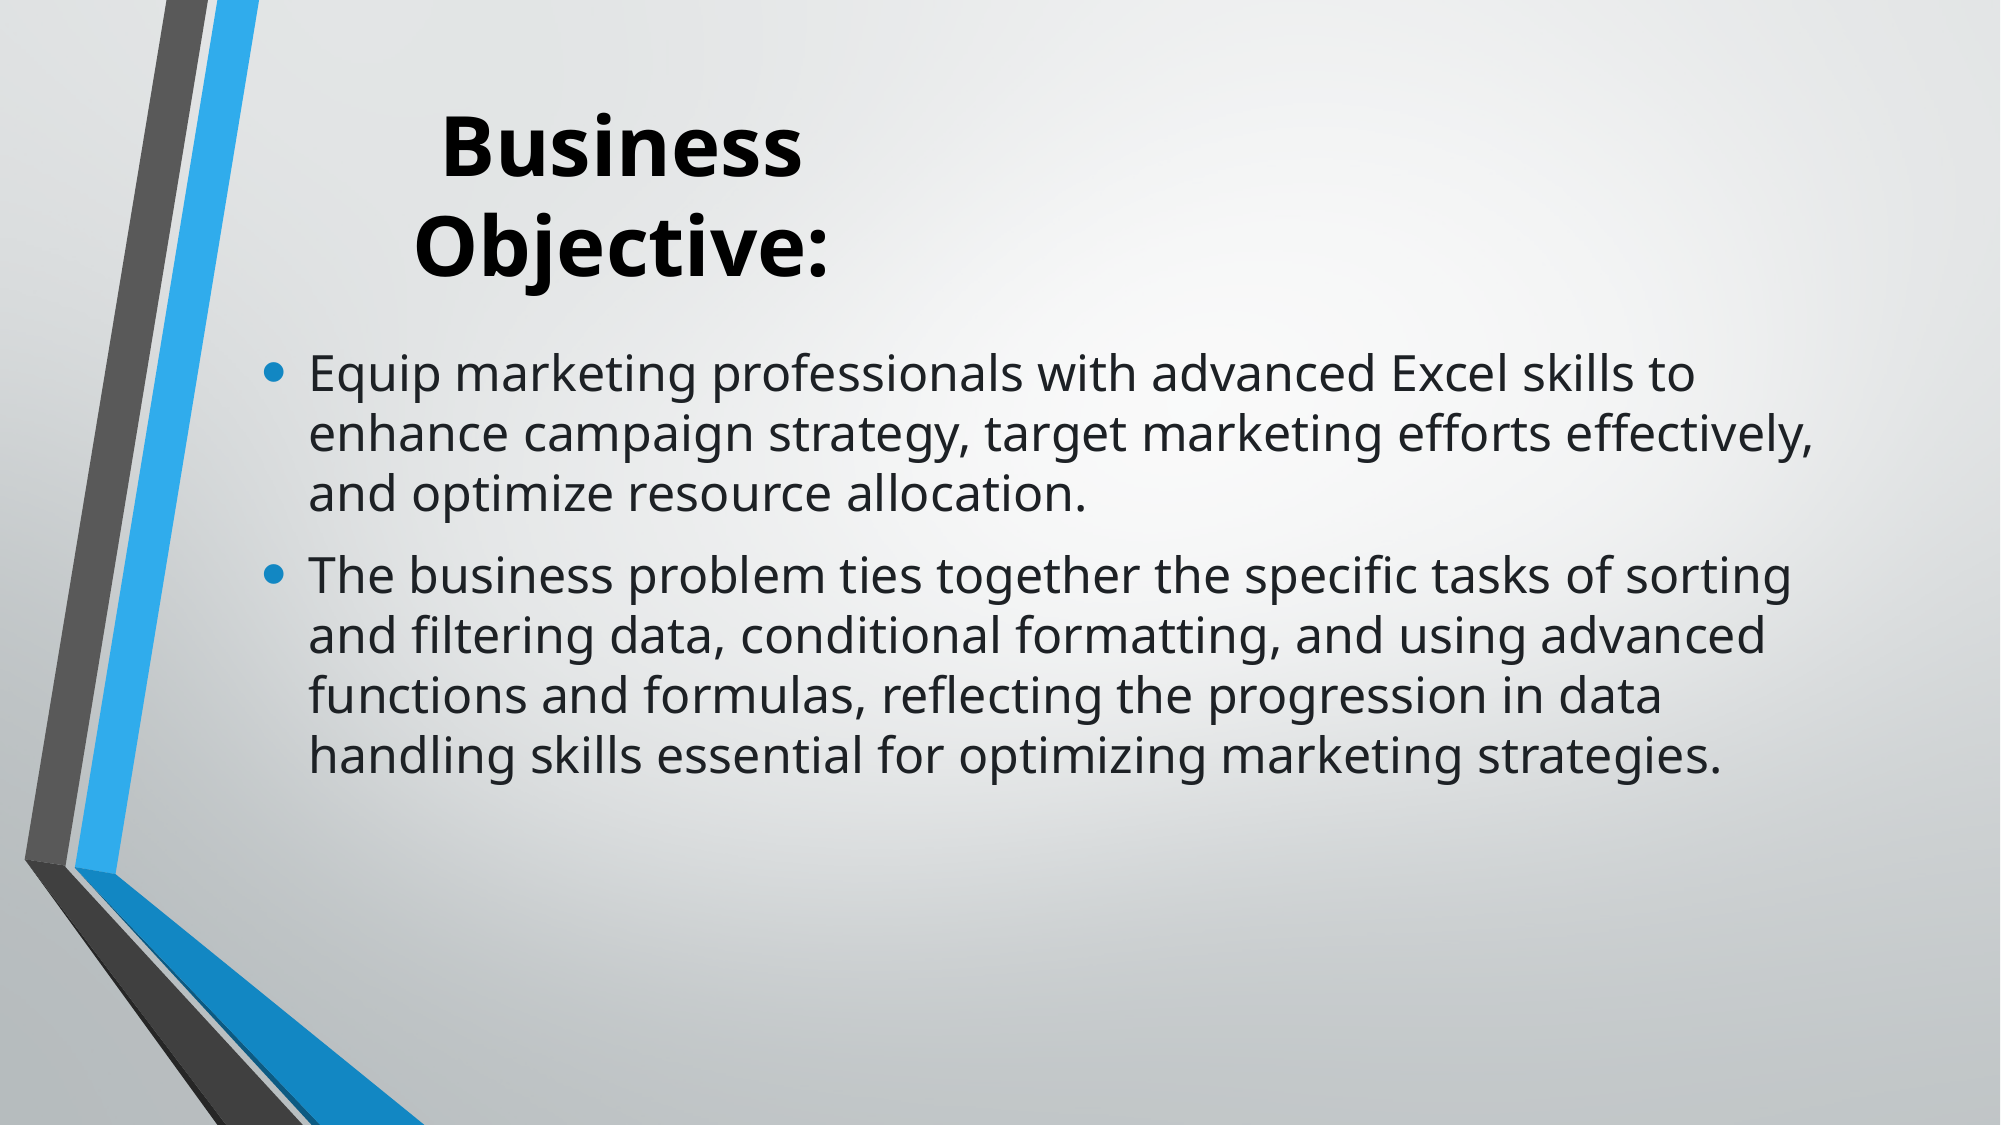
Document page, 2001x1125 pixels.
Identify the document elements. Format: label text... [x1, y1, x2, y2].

title Business Objective: [243, 112, 1000, 275]
list Equip marketing professionals with advanced Excel skills to enhance campaign strategy, target marketing efforts effectively, and optimize resource allocation. The business problem ties together the specific tasks of sorting and filtering data, conditional formatting, and using advanced functions and formulas, reflecting the progression in data handling skills essential for optimizing marketing strategies. [246, 248, 1891, 877]
